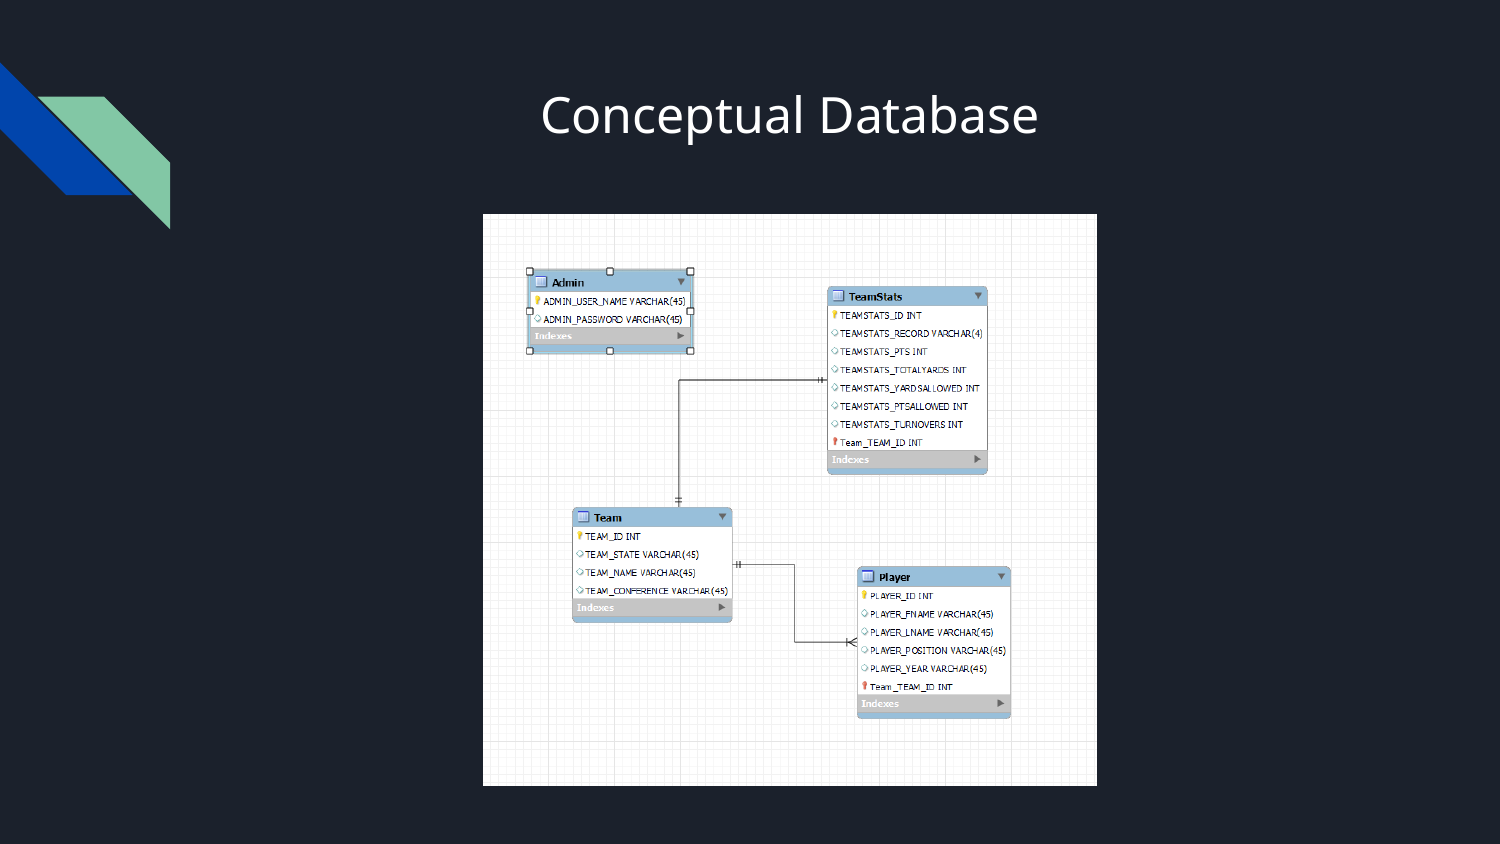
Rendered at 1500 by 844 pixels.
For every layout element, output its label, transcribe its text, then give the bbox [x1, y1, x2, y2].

picture [483, 214, 1097, 786]
title Conceptual Database [212, 64, 1368, 215]
